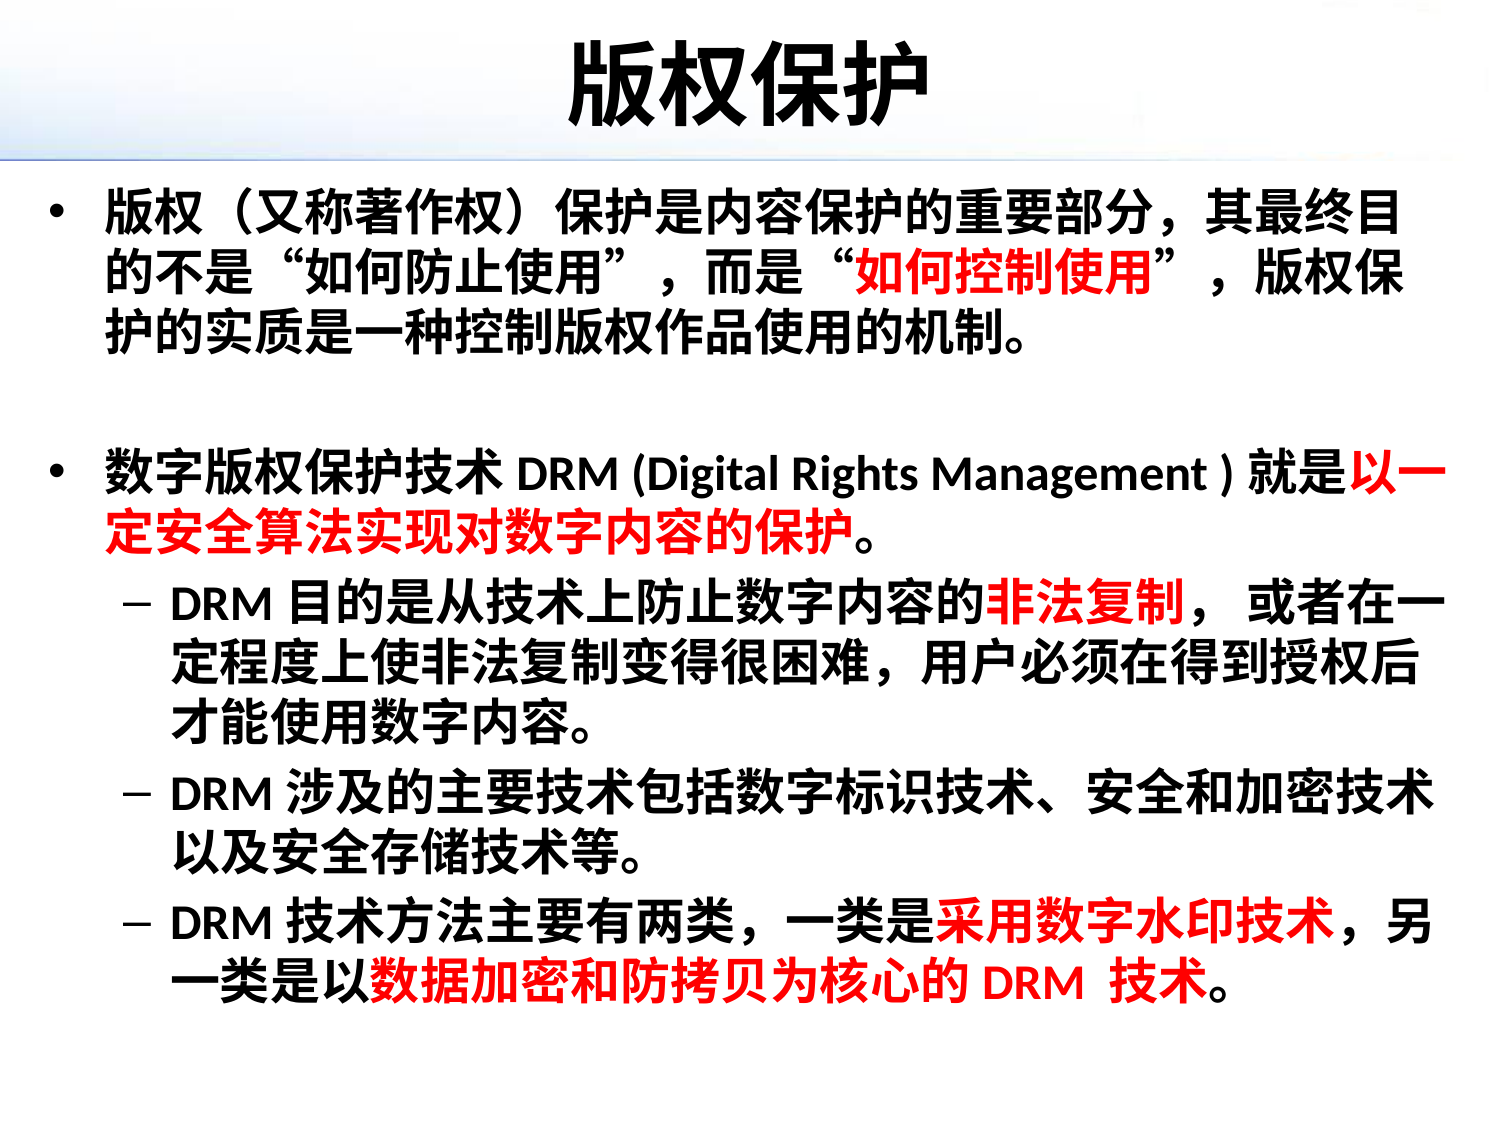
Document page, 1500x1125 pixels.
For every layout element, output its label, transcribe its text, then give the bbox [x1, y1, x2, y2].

picture [0, 0, 1500, 161]
list 版权（又称著作权）保护是内容保护的重要部分，其最终目的不是“如何防止使用”，而是“如何控制使用”，版权保护的实质是一种控制版权作品使用的机制。 数字版权保护技术DRM (Digital Rights Management )就是以一定安全算法实现对数字内容的保护。 DRM目的是从技术上防止数字内容的非法复制， 或者在一定程度上使非法复制变得很困难，用户必须在得到授权后才能使用数字内容。 DRM涉及的主要技术包括数字标识技术、安全和加密技术以及安全存储技术等。 DRM技术方法主要有两类，一类是采用数字水印技术，另一类是以数据加密和防拷贝为核心的DRM 技术。 [33, 172, 1463, 1071]
title 版权保护 [29, 7, 1471, 157]
